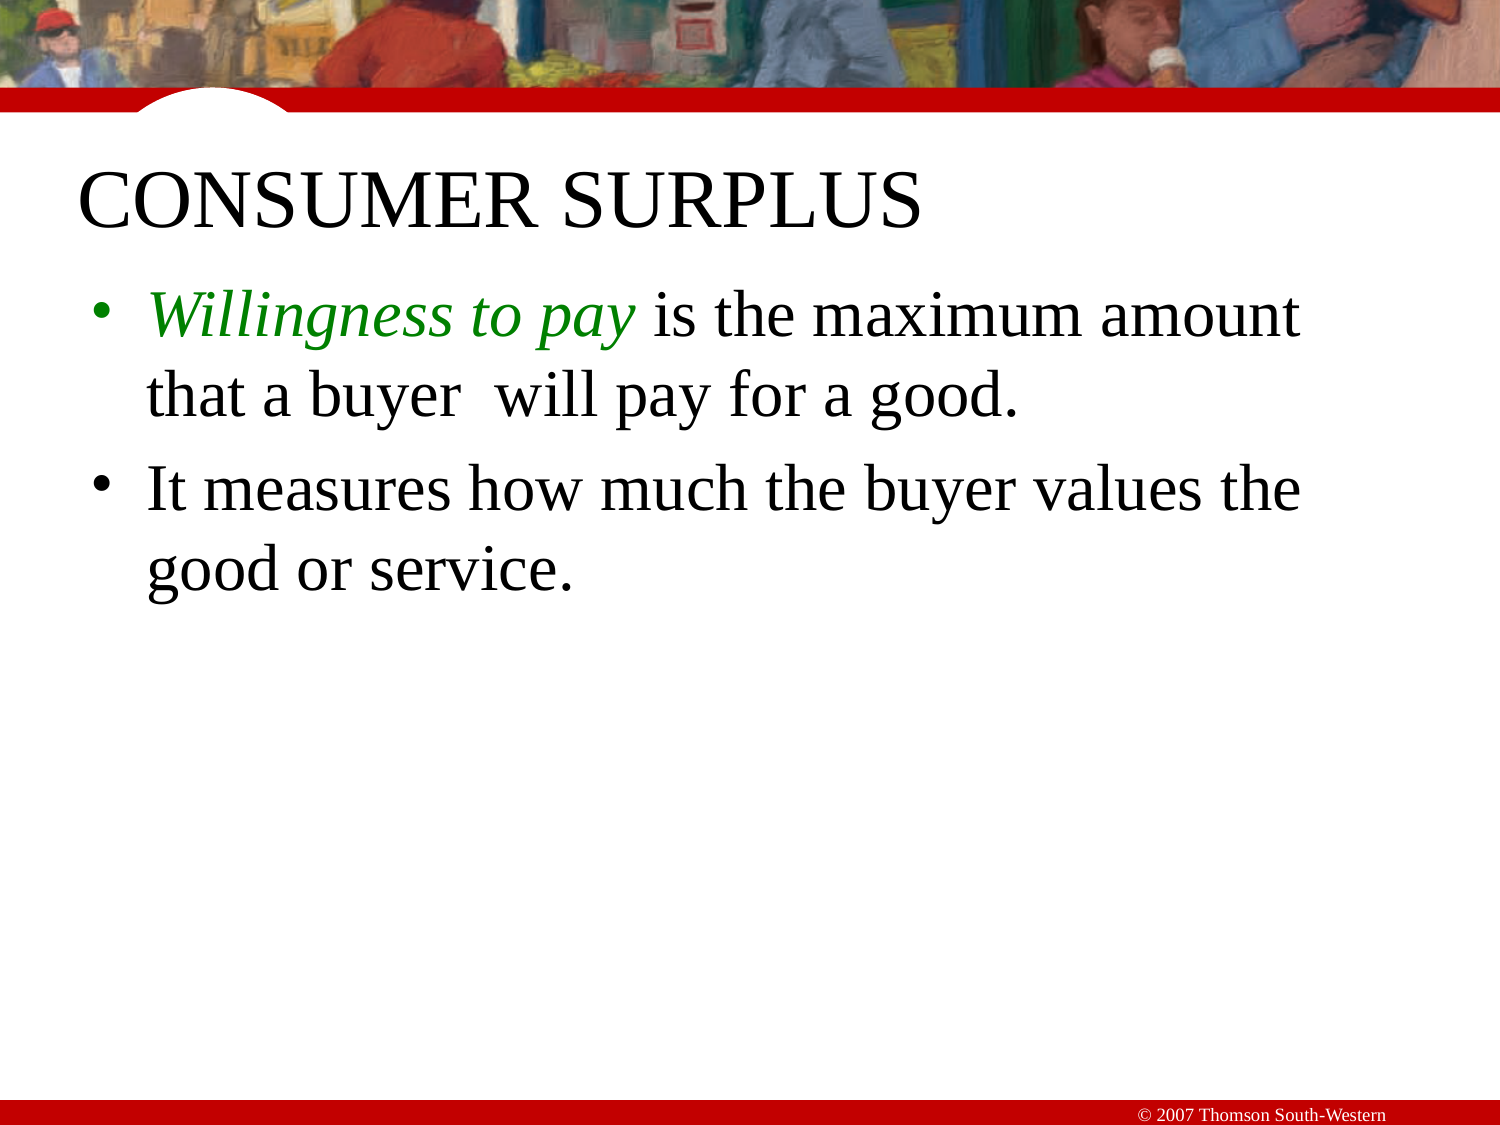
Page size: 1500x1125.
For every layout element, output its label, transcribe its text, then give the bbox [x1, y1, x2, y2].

title CONSUMER SURPLUS [62, 99, 1413, 288]
picture [0, 0, 1500, 87]
list Willingness to pay is the maximum amount that a buyer will pay for a good. It measures how much the buyer values the good or service. [75, 262, 1425, 1005]
